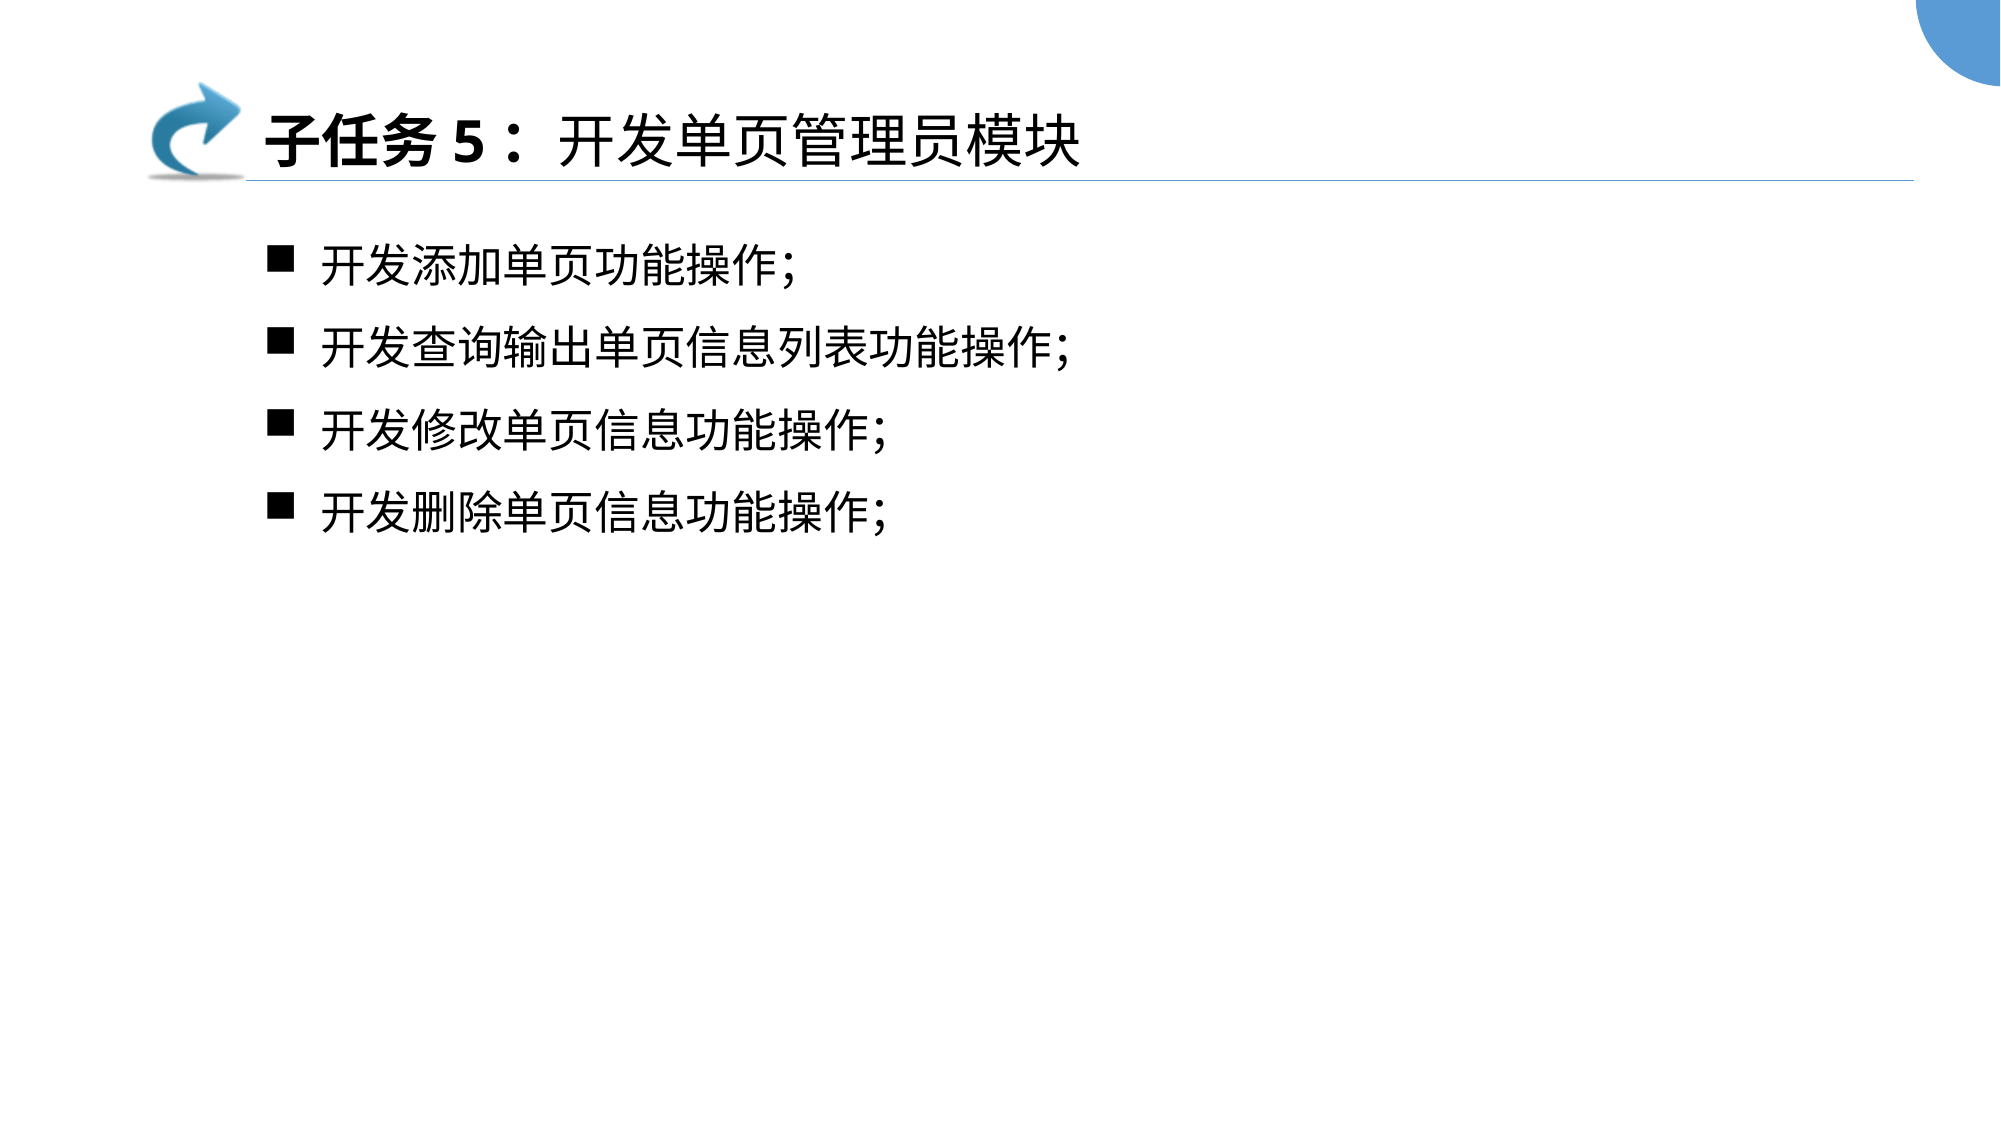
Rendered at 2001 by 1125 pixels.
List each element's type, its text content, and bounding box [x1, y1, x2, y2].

picture [146, 82, 247, 183]
text_box 子任务5：开发单页管理员模块 [248, 97, 1444, 180]
text_box 开发添加单页功能操作； 开发查询输出单页信息列表功能操作； 开发修改单页信息功能操作； 开发删除单页信息功能操作； [248, 201, 1148, 547]
